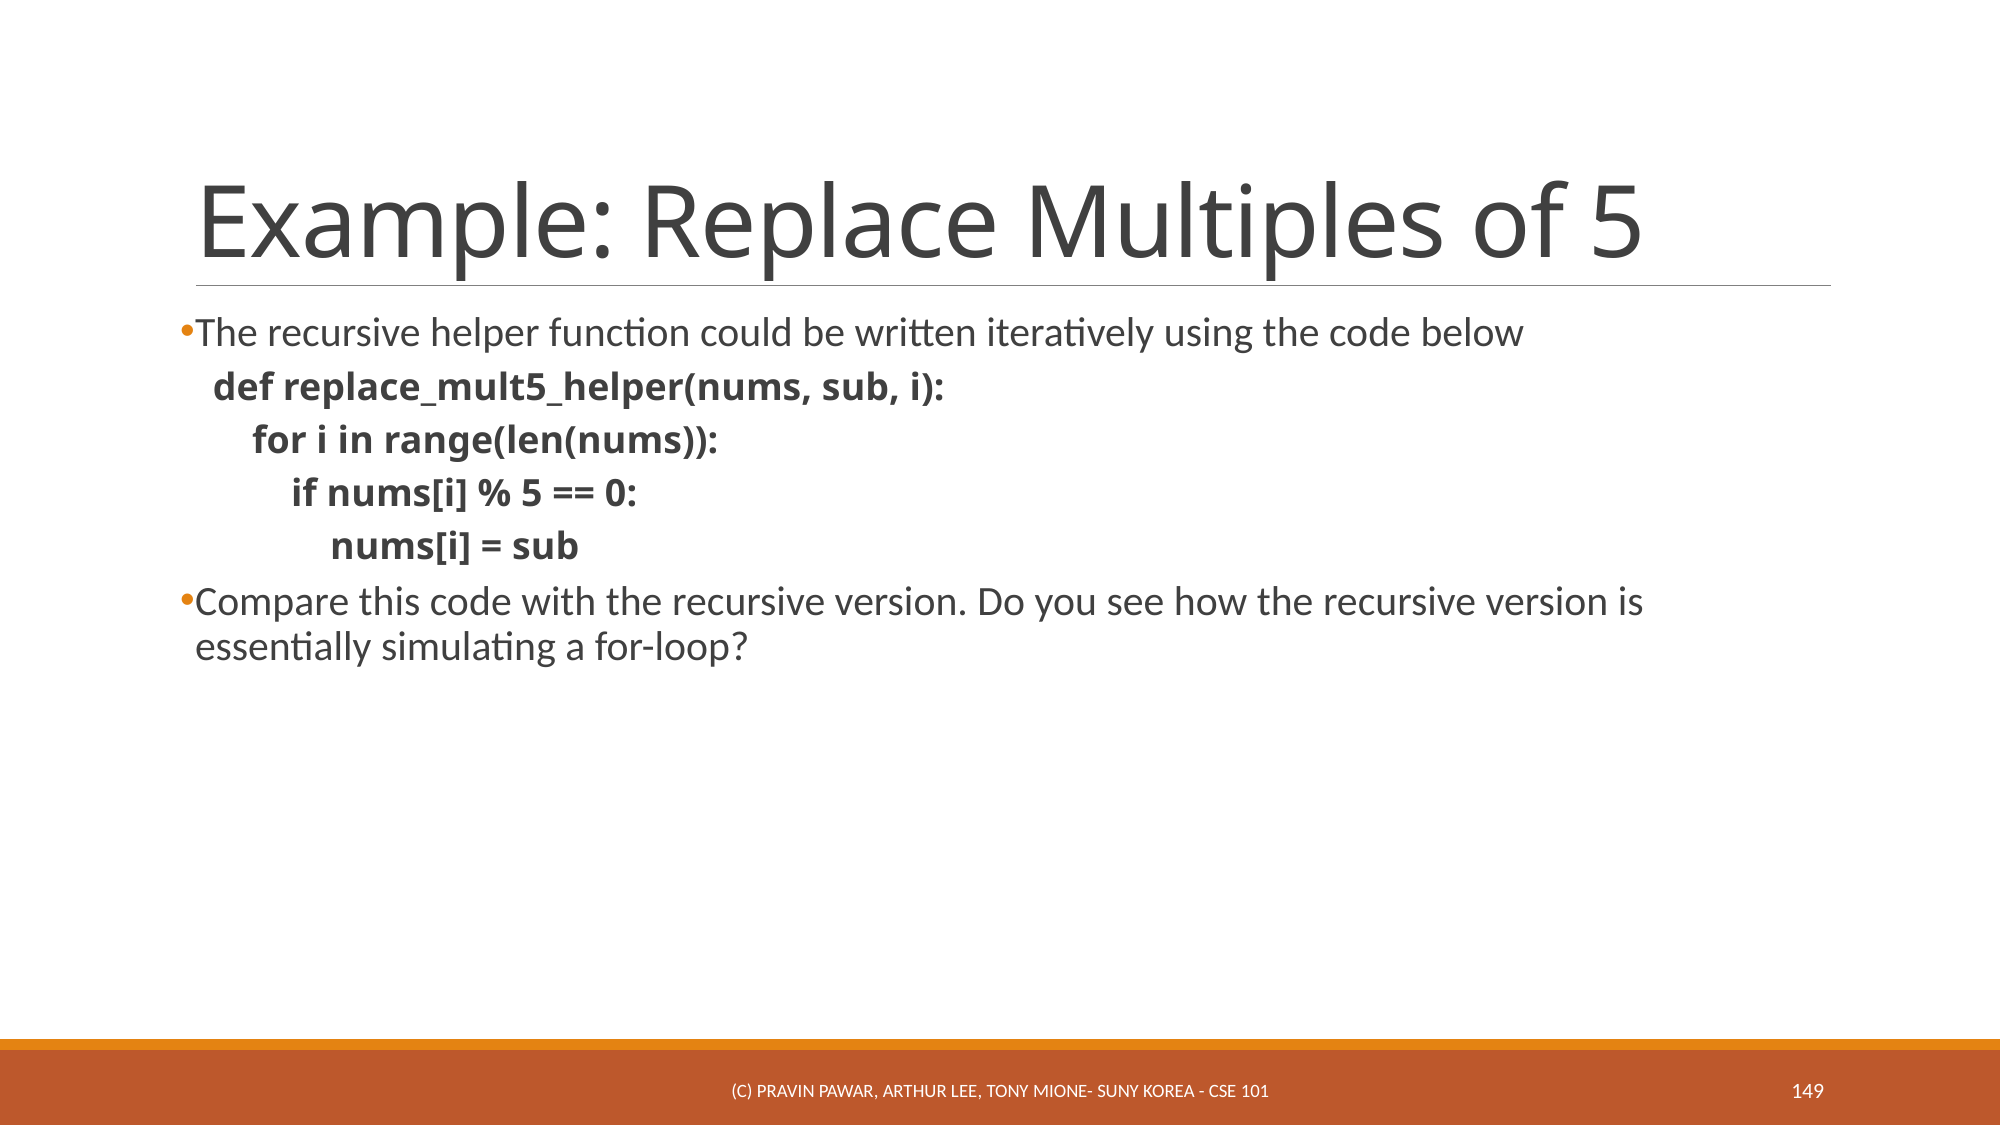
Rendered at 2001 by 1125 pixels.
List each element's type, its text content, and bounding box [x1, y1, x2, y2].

slide_number 149 [1624, 1059, 1840, 1120]
title Example: Replace Multiples of 5 [180, 47, 1830, 285]
list The recursive helper function could be written iteratively using the code below def replace_mult5_helper(nums, sub, i): for i in range(len(nums)): if nums[i] % 5 == 0: nums[i] = sub Compare this code with the recursive version. Do you see how the recursive version is essentially simulating a for-loop? [180, 302, 1830, 963]
footer (c) Pravin Pawar, Arthur Lee, Tony Mione- SUNY Korea - CSE 101 [604, 1059, 1396, 1120]
